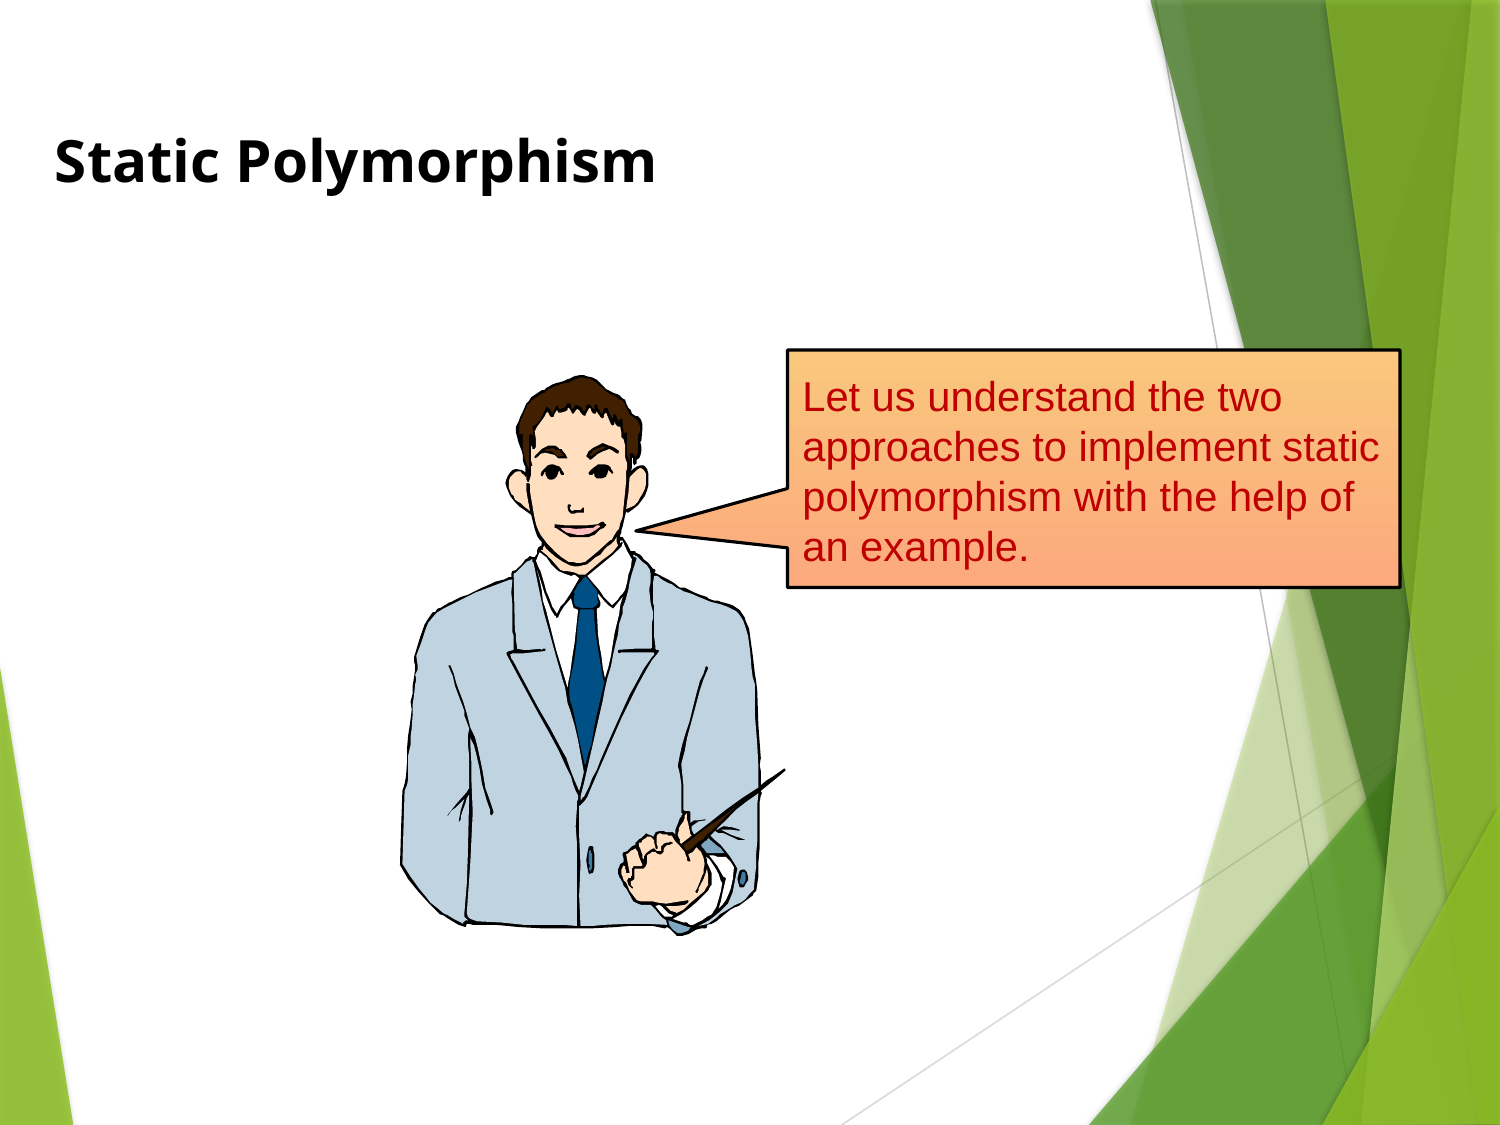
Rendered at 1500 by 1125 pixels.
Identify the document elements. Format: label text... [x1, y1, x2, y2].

text_box Static Polymorphism [24, 116, 1463, 202]
text_box [785, 348, 1402, 590]
text_box Let us understand the two approaches to implement static polymorphism with the help of an example. [787, 362, 1400, 578]
picture [399, 374, 787, 937]
